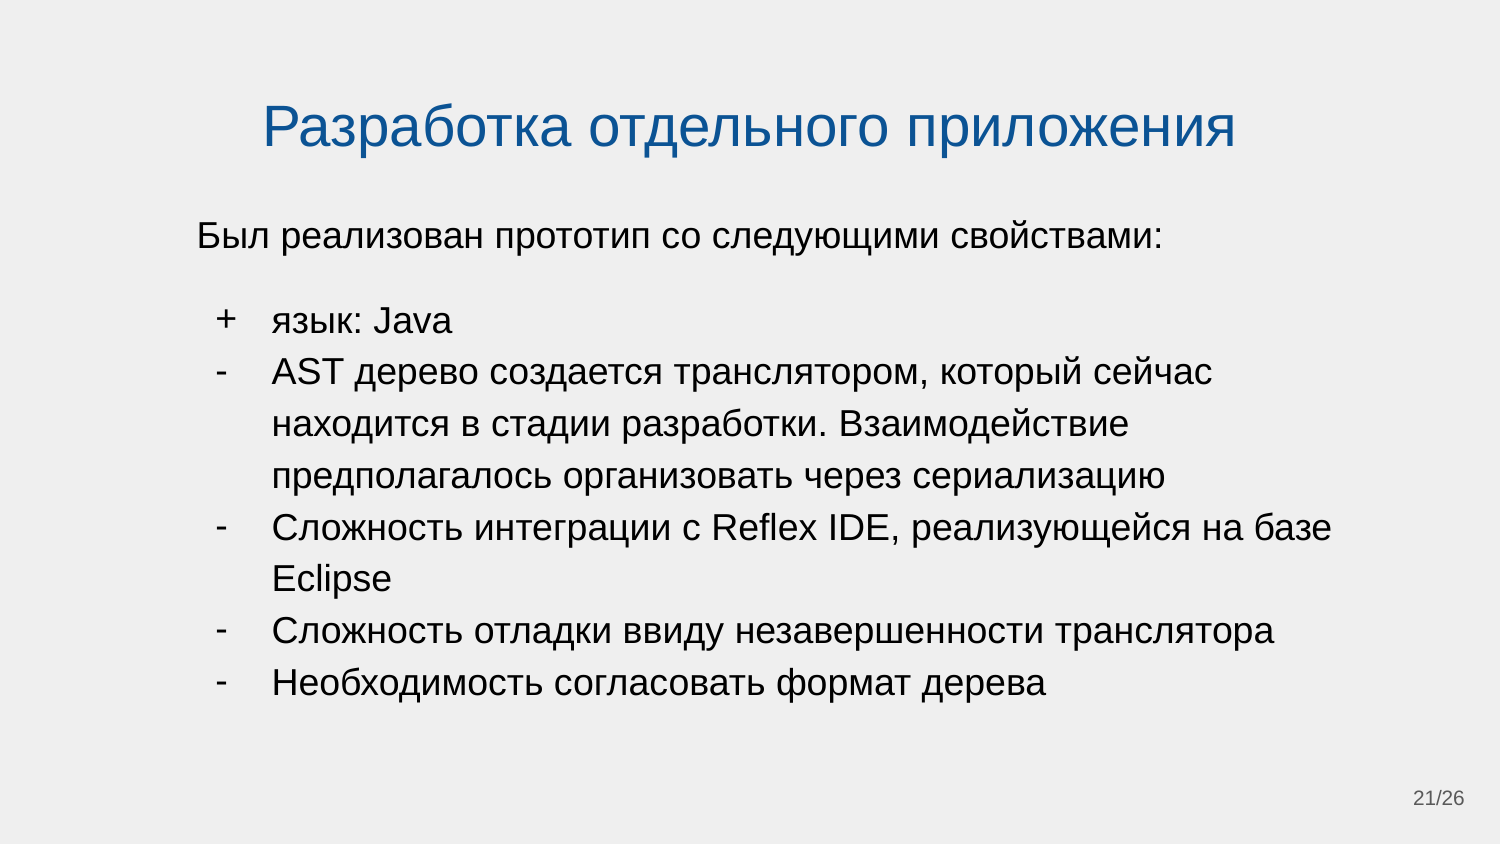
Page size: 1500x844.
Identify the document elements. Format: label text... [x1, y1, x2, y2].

title Разработка отдельного приложения [51, 72, 1449, 167]
slide_number 21/26 [1389, 764, 1480, 830]
list Был реализован прототип со следующими свойствами: язык: Java AST дерево создается транслятором, который сейчас находится в стадии разработки. Взаимодействие предполагалось организовать через сериализацию Сложность интеграции с Reflex IDE, реализующейся на базе Eclipse Сложность отладки ввиду незавершенности транслятора Необходимость согласовать формат дерева [181, 189, 1399, 750]
